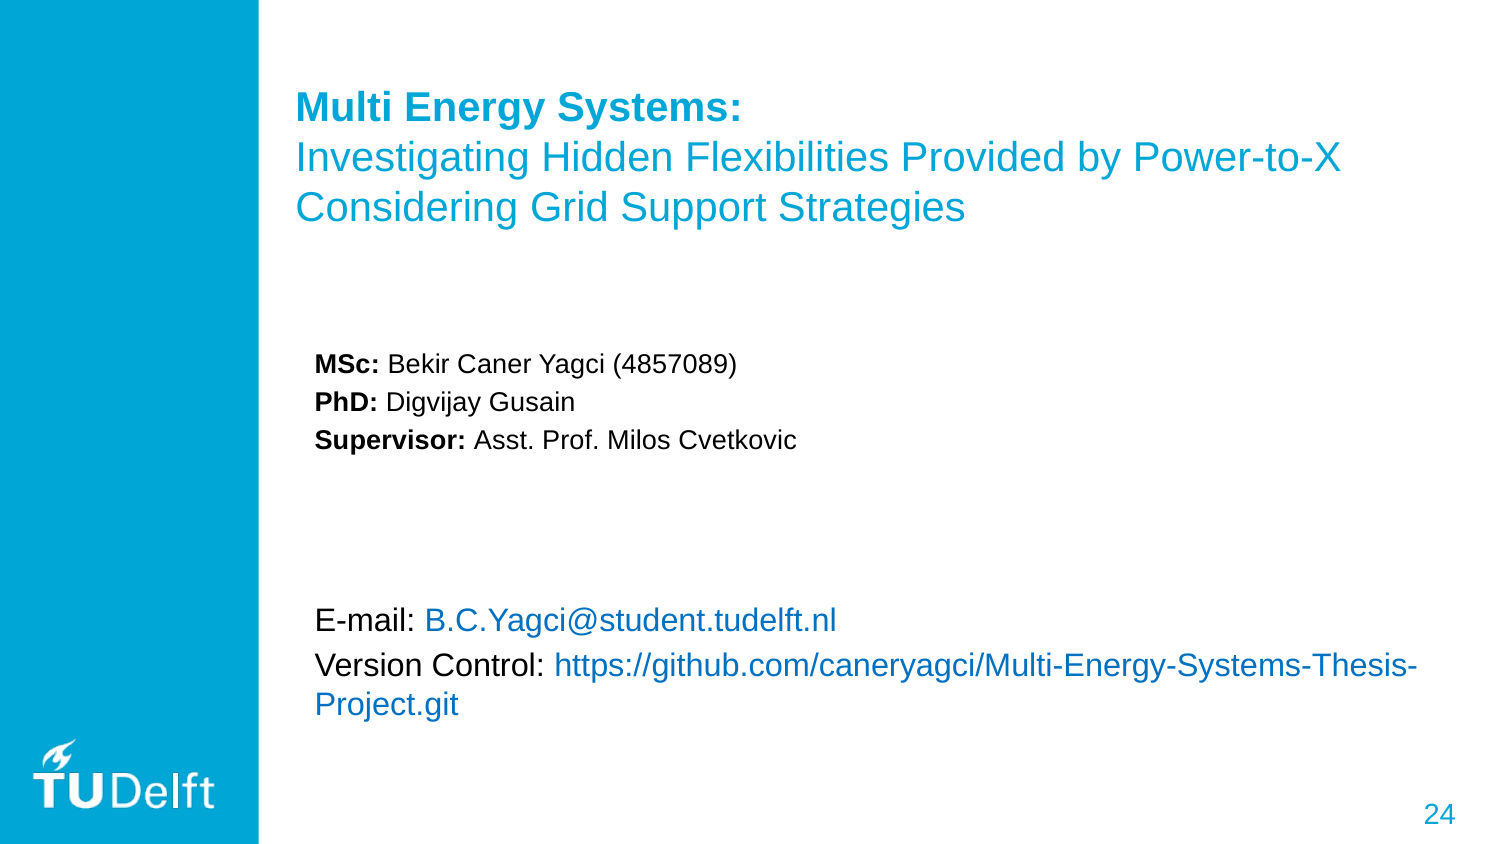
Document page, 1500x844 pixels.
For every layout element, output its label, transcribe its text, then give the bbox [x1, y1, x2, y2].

subtitle MSc: Bekir Caner Yagci (4857089) PhD: Digvijay Gusain Supervisor: Asst. Prof. Milos Cvetkovic E-mail: B.C.Yagci@student.tudelft.nl Version Control: https://github.com/caneryagci/Multi-Energy-Systems-Thesis-Project.git [299, 338, 1446, 733]
title Multi Energy Systems: Investigating Hidden Flexibilities Provided by Power-to-X Considering Grid Support Strategies [280, 8, 1473, 302]
